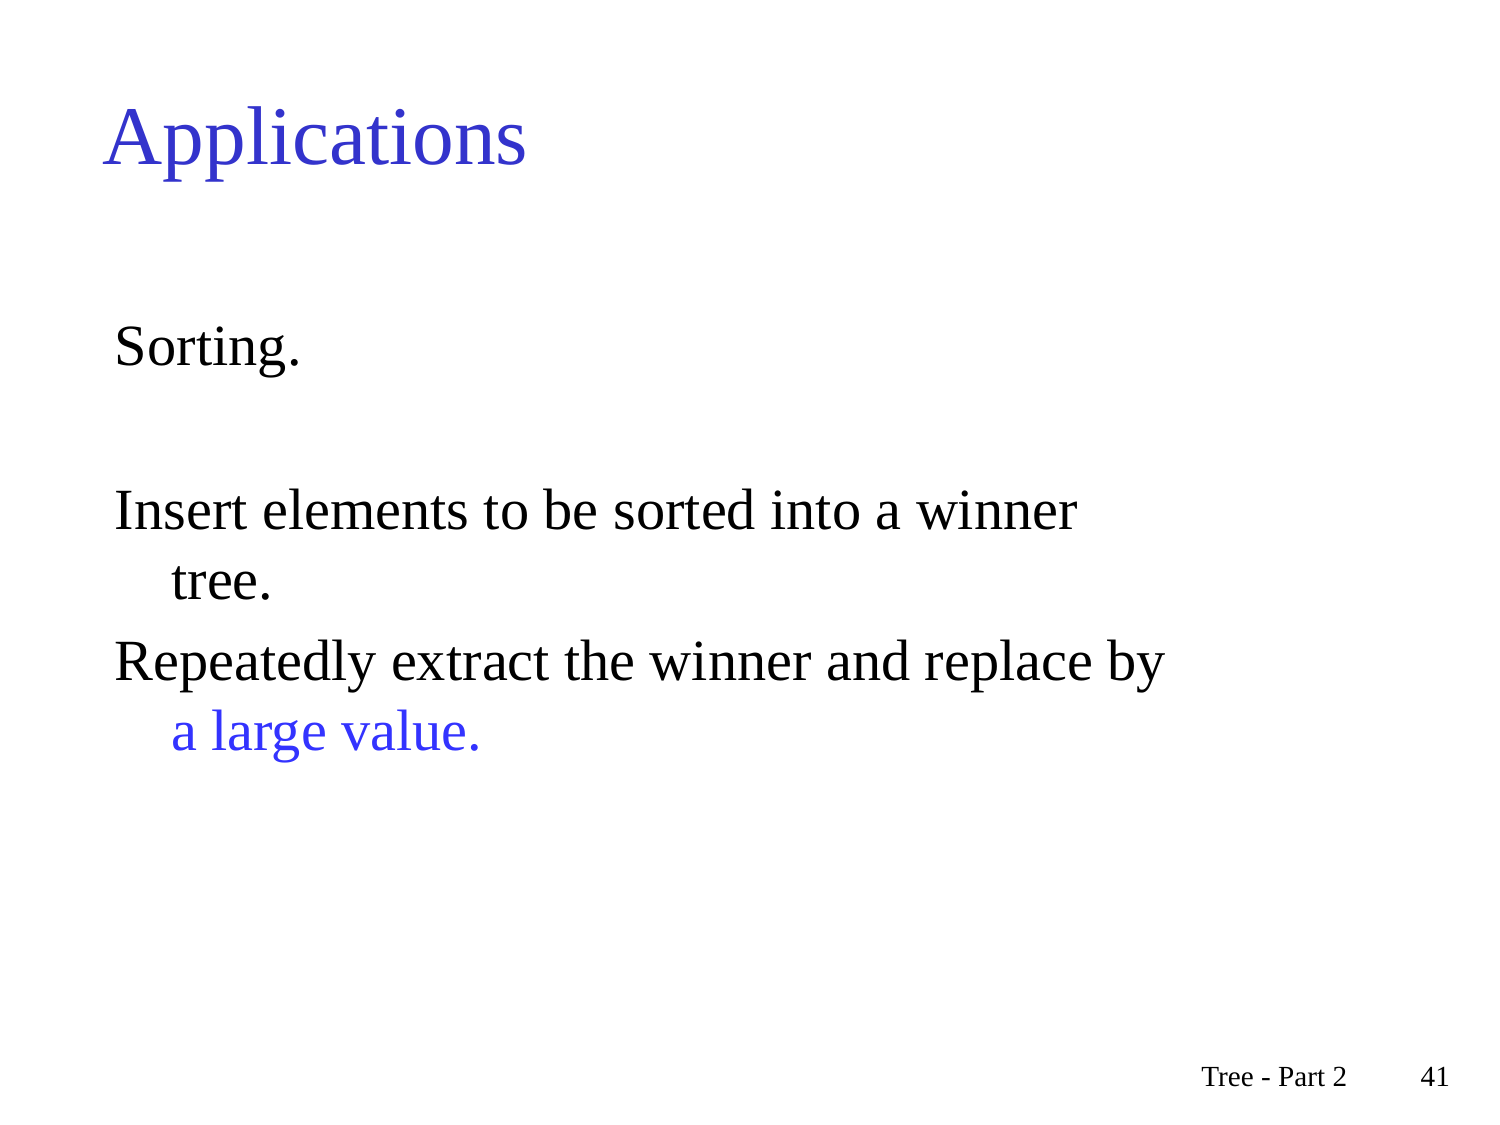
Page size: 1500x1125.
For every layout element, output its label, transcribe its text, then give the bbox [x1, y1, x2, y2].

title Applications [87, 37, 1363, 225]
slide_number 41 [1362, 1049, 1466, 1125]
footer Tree - Part 2 [887, 1049, 1362, 1125]
text_box Sorting. Insert elements to be sorted into a winner tree. Repeatedly extract the winner and replace by a large value. [99, 299, 1200, 988]
